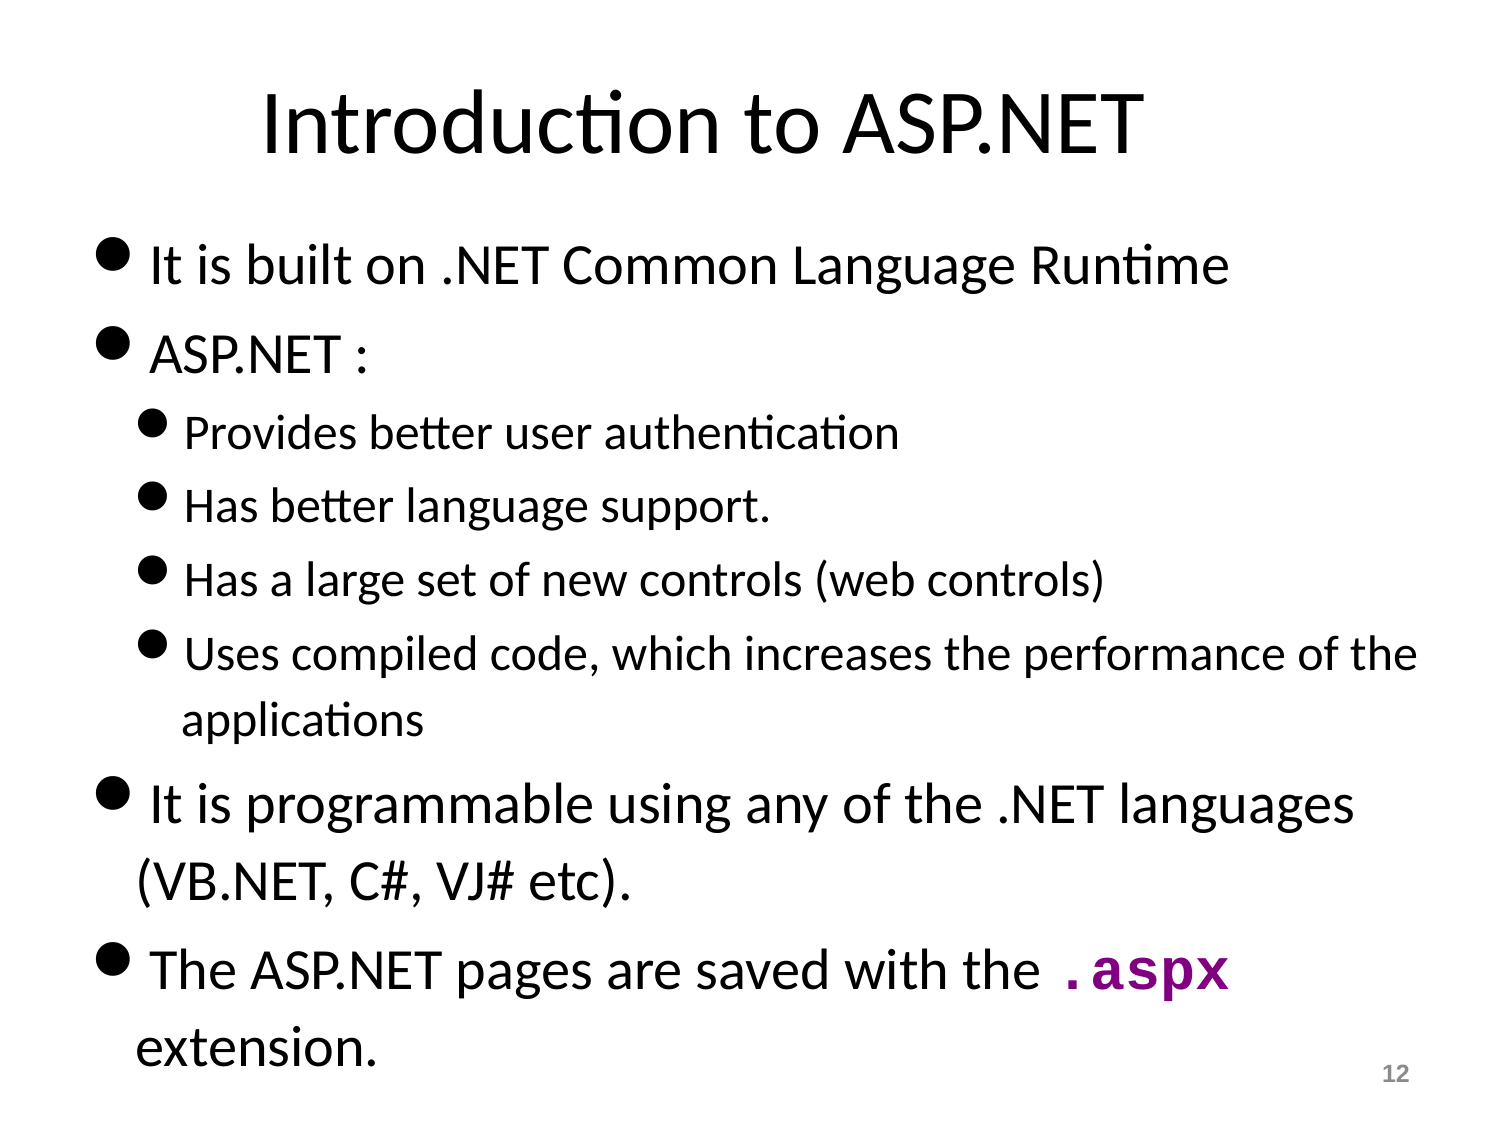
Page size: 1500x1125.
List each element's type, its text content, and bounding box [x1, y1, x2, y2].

list It is built on .NET Common Language Runtime ASP.NET : Provides better user authentication Has better language support. Has a large set of new controls (web controls) Uses compiled code, which increases the performance of the applications It is programmable using any of the .NET languages (VB.NET, C#, VJ# etc). The ASP.NET pages are saved with the .aspx extension. [76, 212, 1478, 1074]
title Introduction to ASP.NET [65, 50, 1342, 184]
slide_number 12 [1074, 1074, 1425, 1103]
